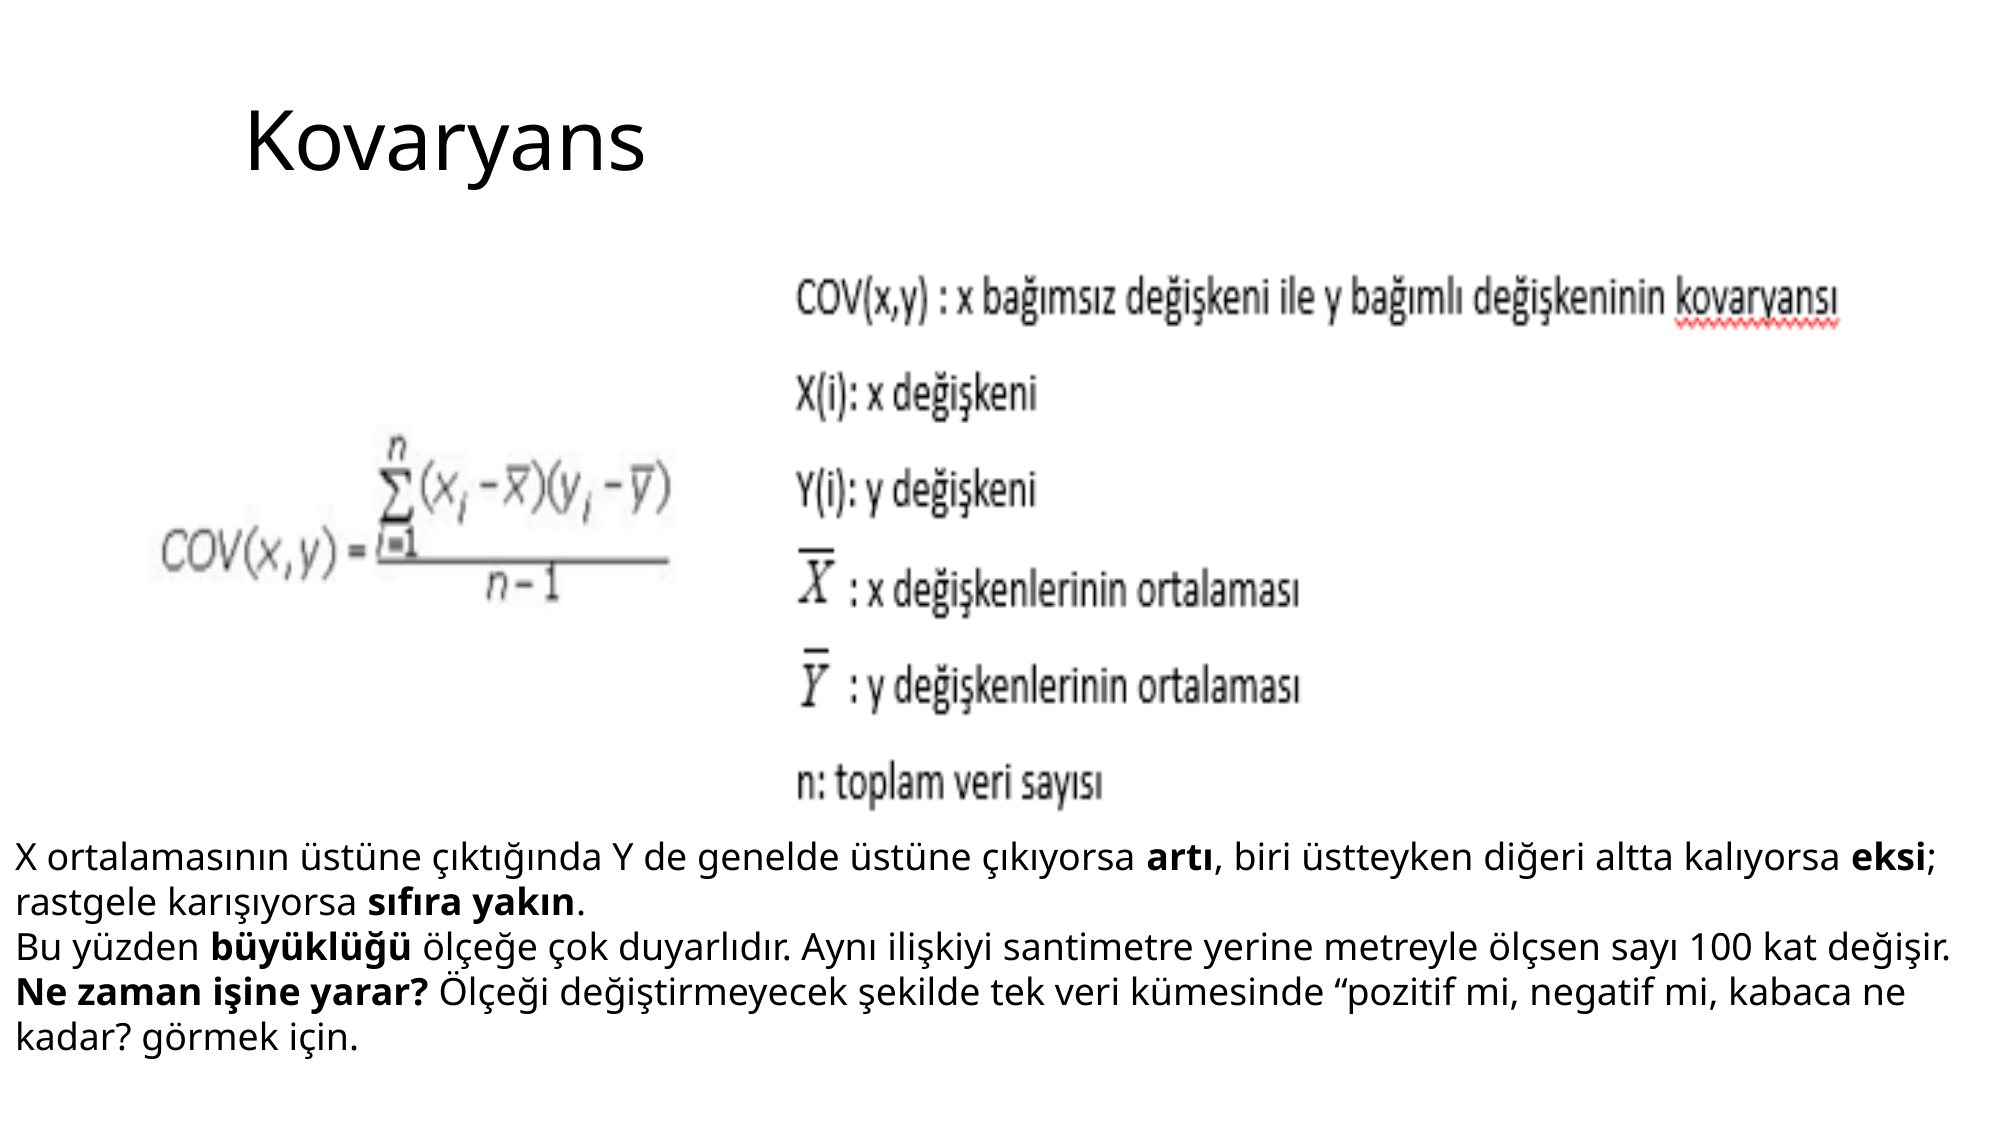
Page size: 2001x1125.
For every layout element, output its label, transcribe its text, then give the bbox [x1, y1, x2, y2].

picture [120, 195, 1880, 885]
text_box Kovaryans [228, 80, 681, 195]
text_box X ortalamasının üstüne çıktığında Y de genelde üstüne çıkıyorsa artı, biri üstteyken diğeri altta kalıyorsa eksi; rastgele karışıyorsa sıfıra yakın. Bu yüzden büyüklüğü ölçeğe çok duyarlıdır. Aynı ilişkiyi santimetre yerine metreyle ölçsen sayı 100 kat değişir. Ne zaman işine yarar? Ölçeği değiştirmeyecek şekilde tek veri kümesinde “pozitif mi, negatif mi, kabaca ne kadar? görmek için. [0, 825, 2000, 1111]
